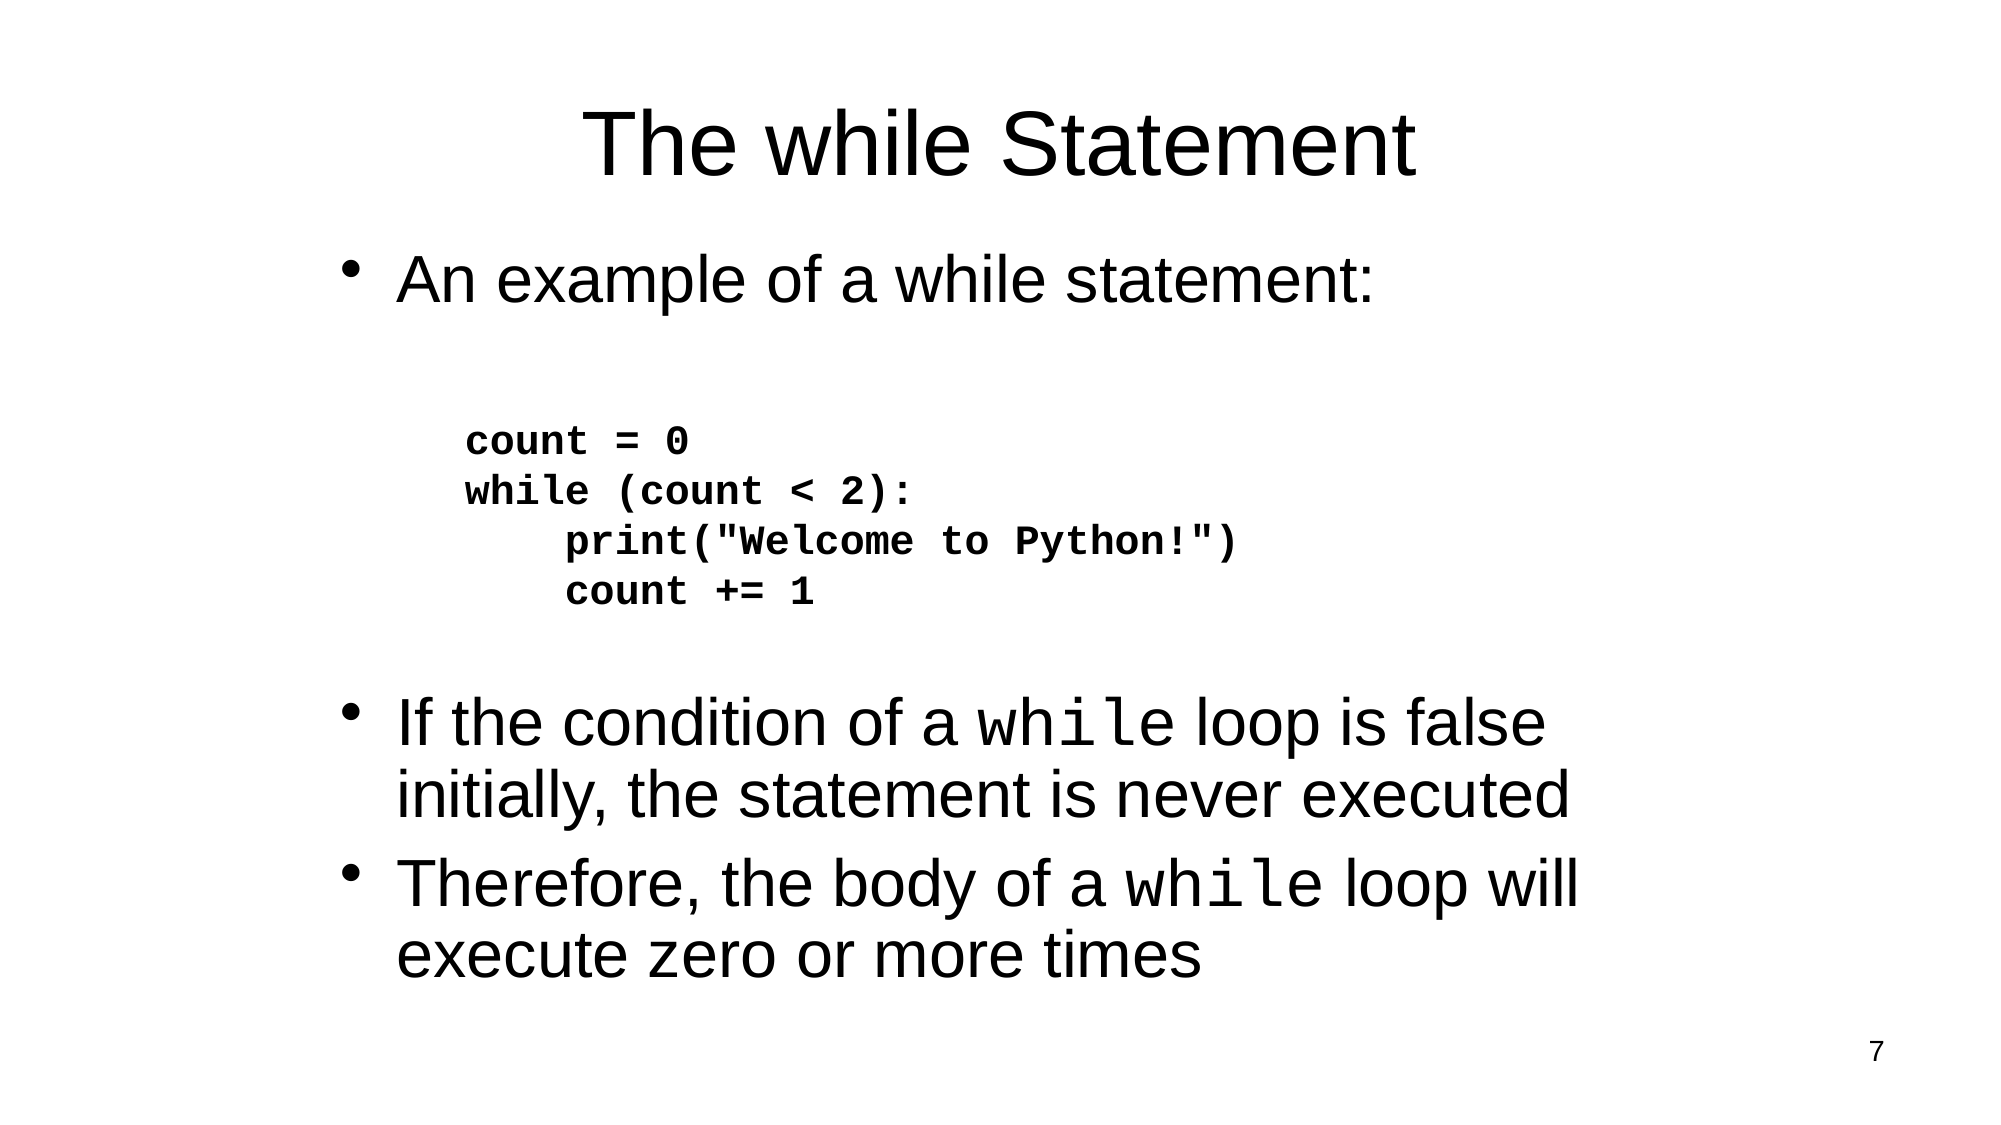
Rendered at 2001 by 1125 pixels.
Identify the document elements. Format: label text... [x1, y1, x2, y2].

title The while Statement [99, 45, 1900, 233]
slide_number 7 [1433, 1024, 1901, 1103]
list An example of a while statement: If the condition of a while loop is false initially, the statement is never executed Therefore, the body of a while loop will execute zero or more times [324, 237, 1675, 1075]
text_box count = 0 while (count < 2): print("Welcome to Python!") count += 1 [450, 405, 1550, 620]
